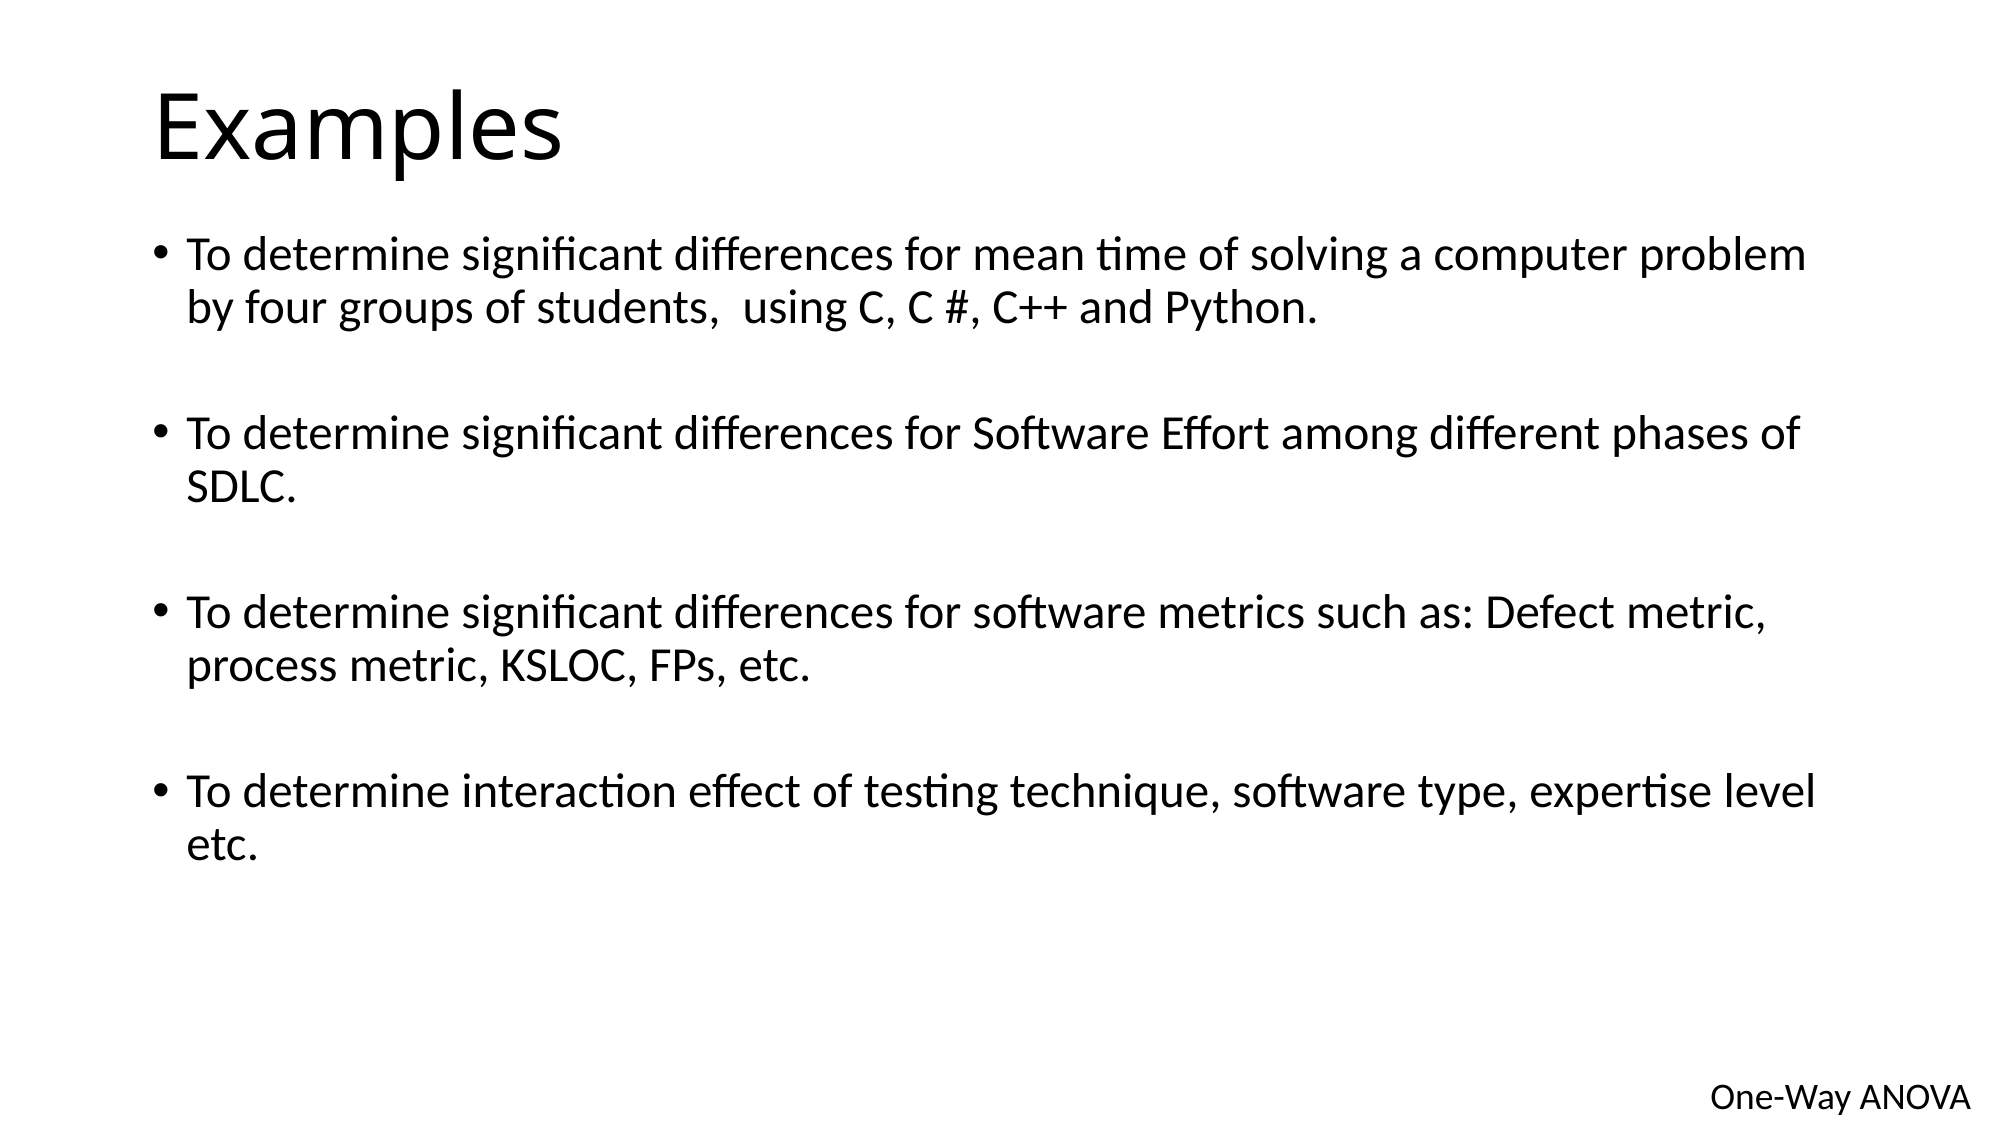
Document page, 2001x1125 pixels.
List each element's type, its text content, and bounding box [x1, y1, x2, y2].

text_box One-Way ANOVA [1695, 1064, 2000, 1125]
title Examples [137, 59, 1863, 200]
list To determine significant differences for mean time of solving a computer problem by four groups of students, using C, C #, C++ and Python. To determine significant differences for Software Effort among different phases of SDLC. To determine significant differences for software metrics such as: Defect metric, process metric, KSLOC, FPs, etc. To determine interaction effect of testing technique, software type, expertise level etc. [137, 220, 1863, 1048]
